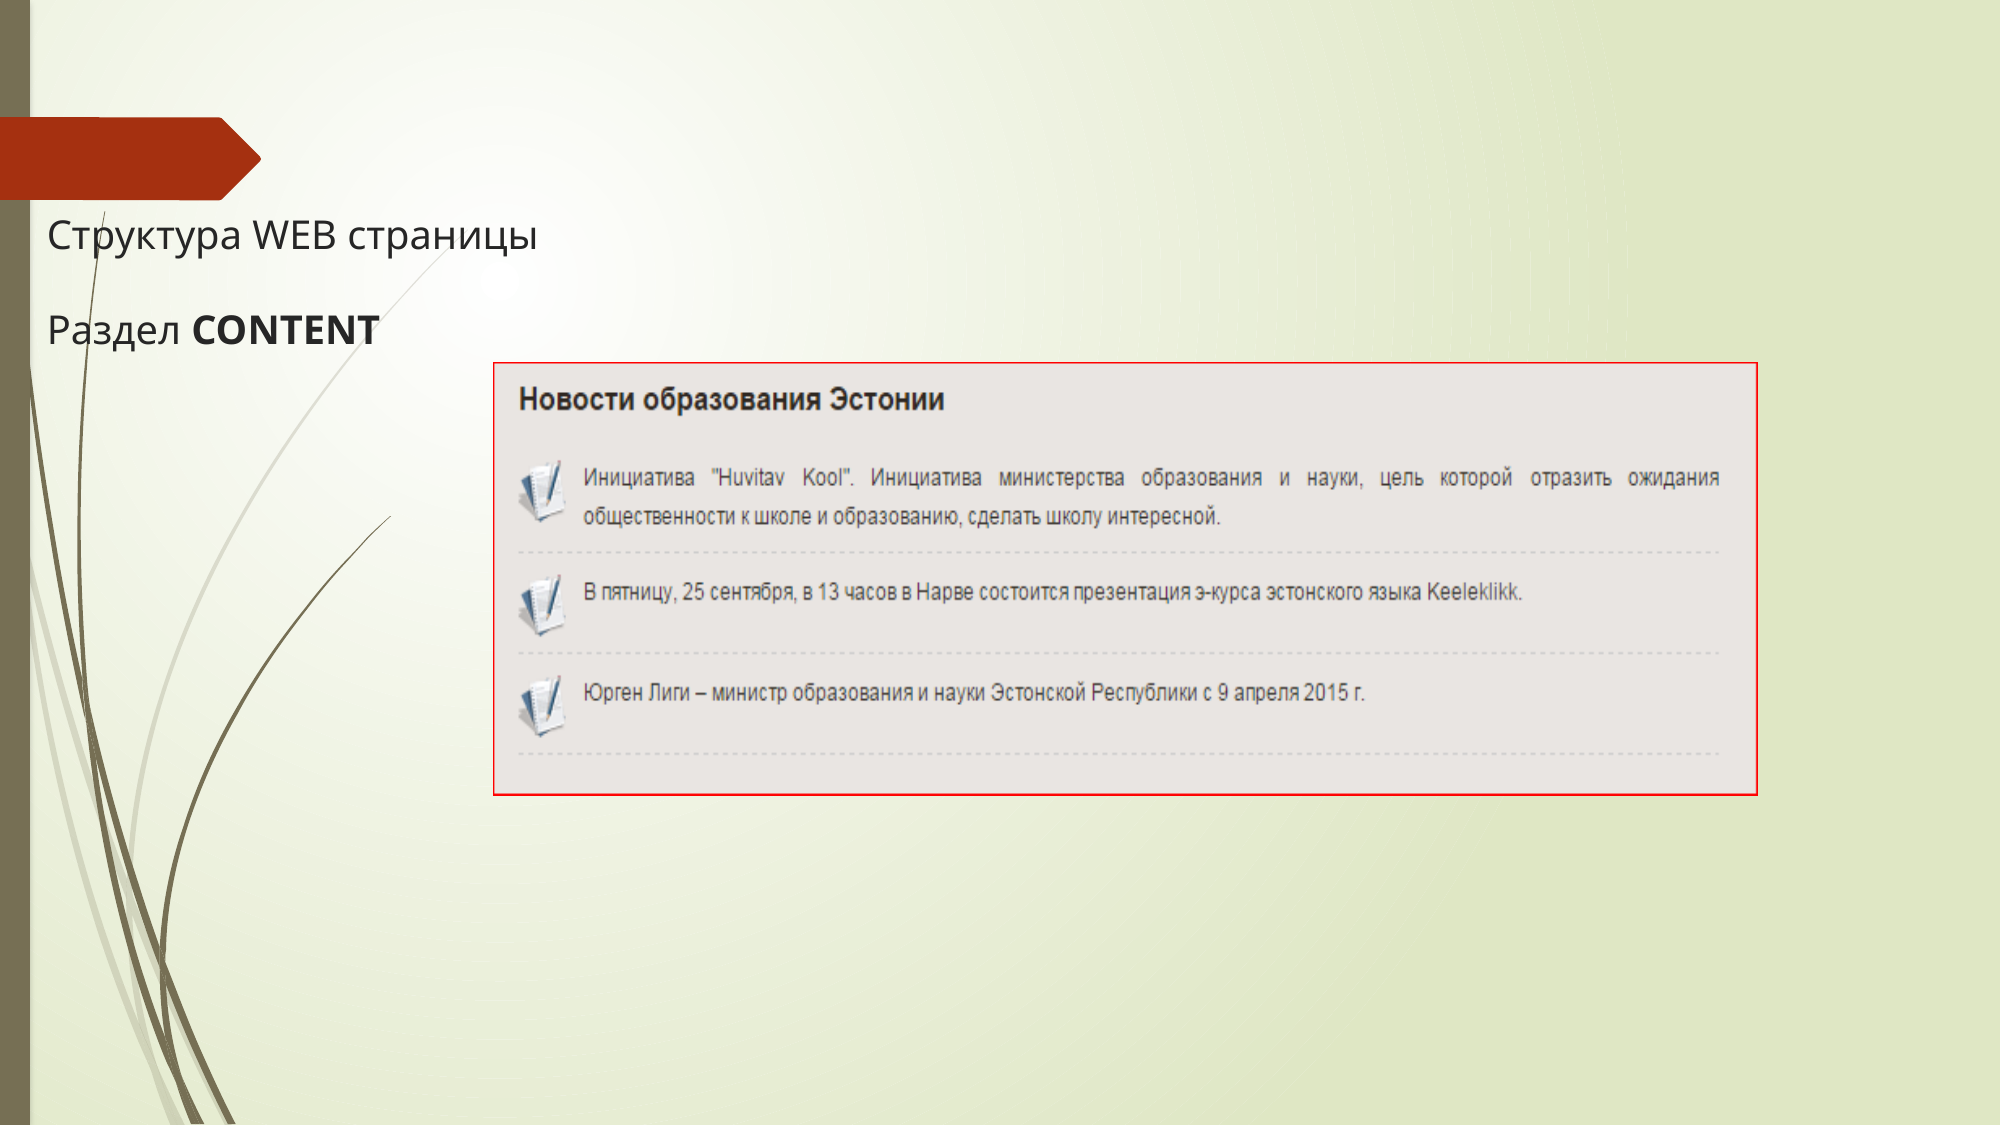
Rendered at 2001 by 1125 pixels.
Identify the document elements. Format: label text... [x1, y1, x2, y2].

text_box Структура WEB страницы Раздел CONTENT [31, 201, 647, 363]
picture [492, 361, 1758, 796]
